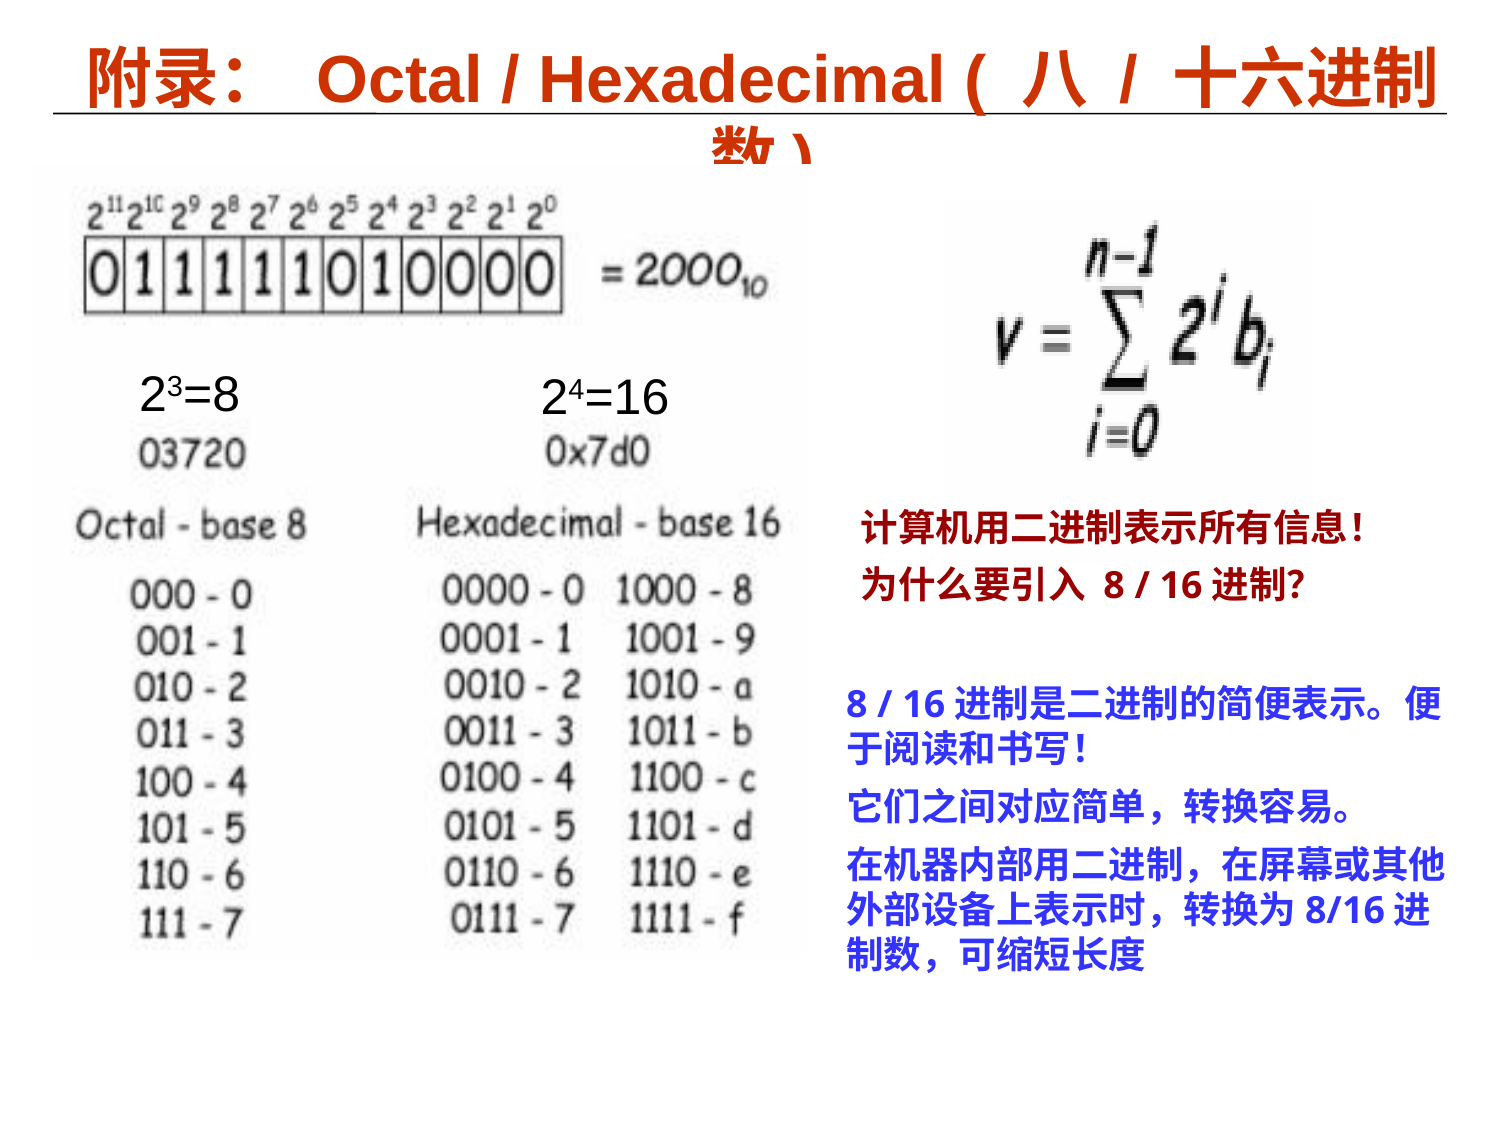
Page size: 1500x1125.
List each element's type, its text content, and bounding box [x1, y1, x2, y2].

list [33, 164, 843, 1000]
text_box 计算机用二进制表示所有信息！ 为什么要引入 8 / 16进制？ [847, 496, 1423, 614]
text_box 8 / 16进制是二进制的简便表示。便于阅读和书写！ 它们之间对应简单，转换容易。 在机器内部用二进制，在屏幕或其他外部设备上表示时，转换为8/16进制数，可缩短长度 [847, 673, 1467, 983]
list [944, 199, 1312, 562]
title 附录： Octal / Hexadecimal ( 八 / 十六进制数) [47, 30, 1478, 228]
